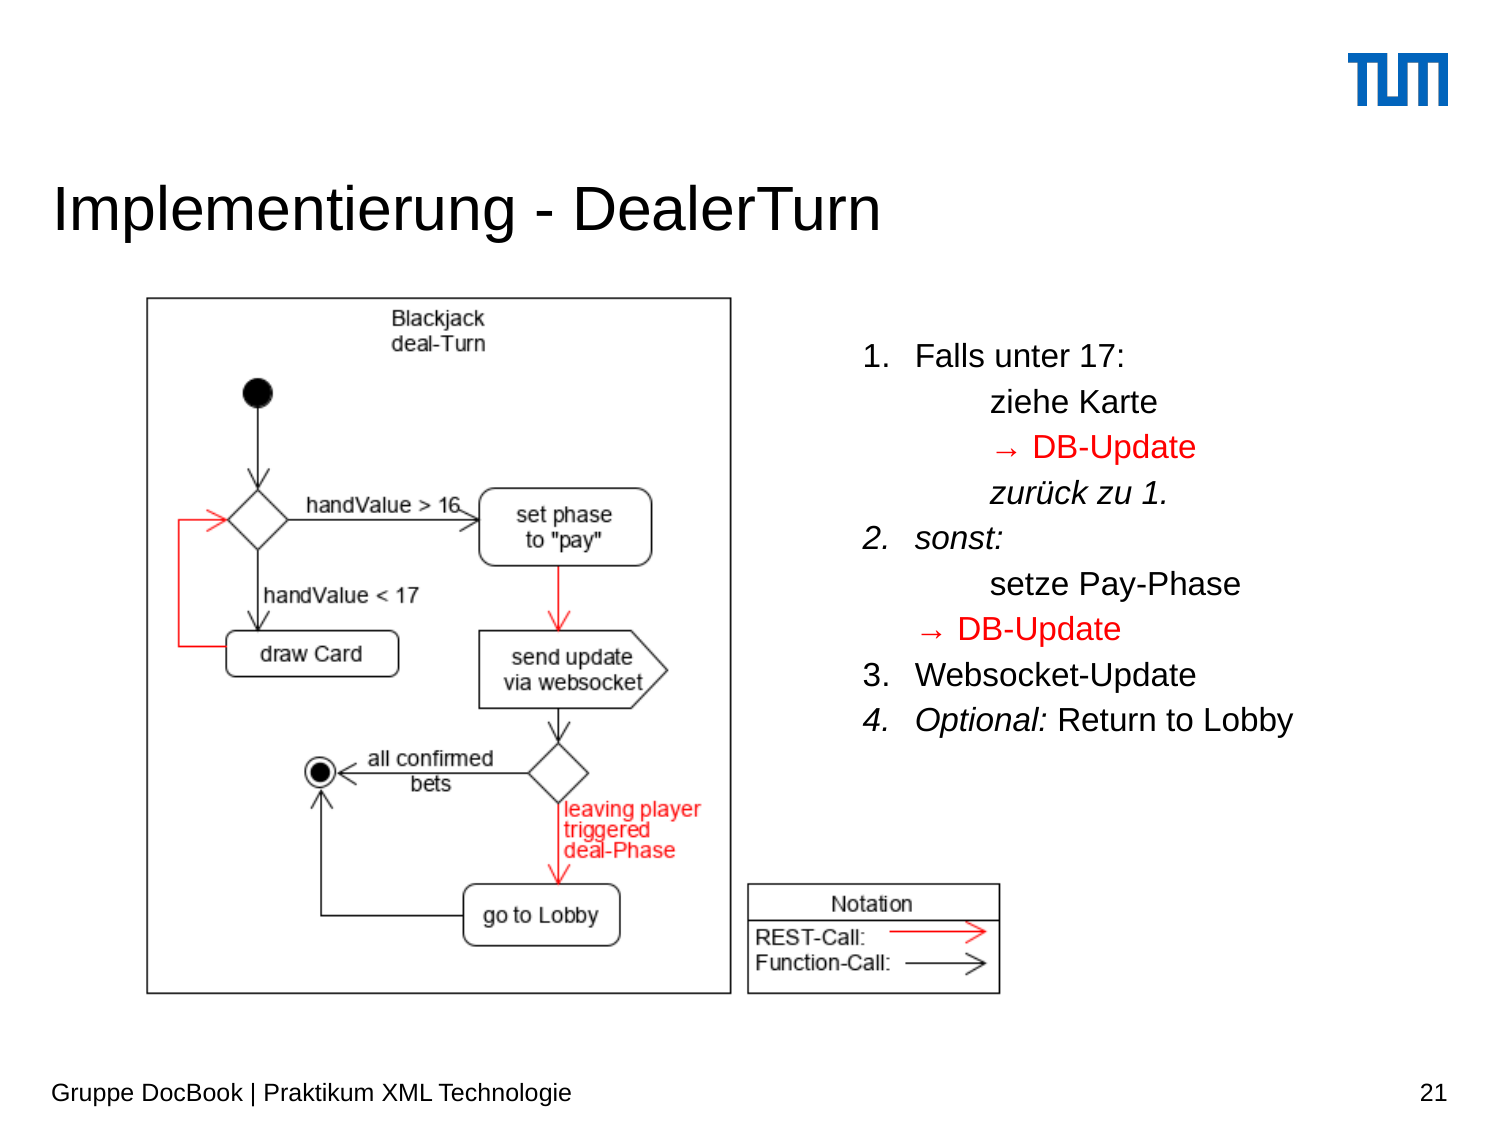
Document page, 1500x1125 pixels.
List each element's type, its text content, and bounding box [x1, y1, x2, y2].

picture [1348, 53, 1448, 106]
slide_number ‹#› [1112, 1061, 1448, 1122]
list Falls unter 17: ziehe Karte → DB-Update zurück zu 1. sonst: setze Pay-Phase → DB-Update Websocket-Update Optional: Return to Lobby [839, 289, 1296, 1060]
title Implementierung - DealerTurn [52, 163, 1449, 231]
footer Gruppe DocBook | Praktikum XML Technologie [51, 1061, 1112, 1122]
picture [114, 266, 1048, 1026]
